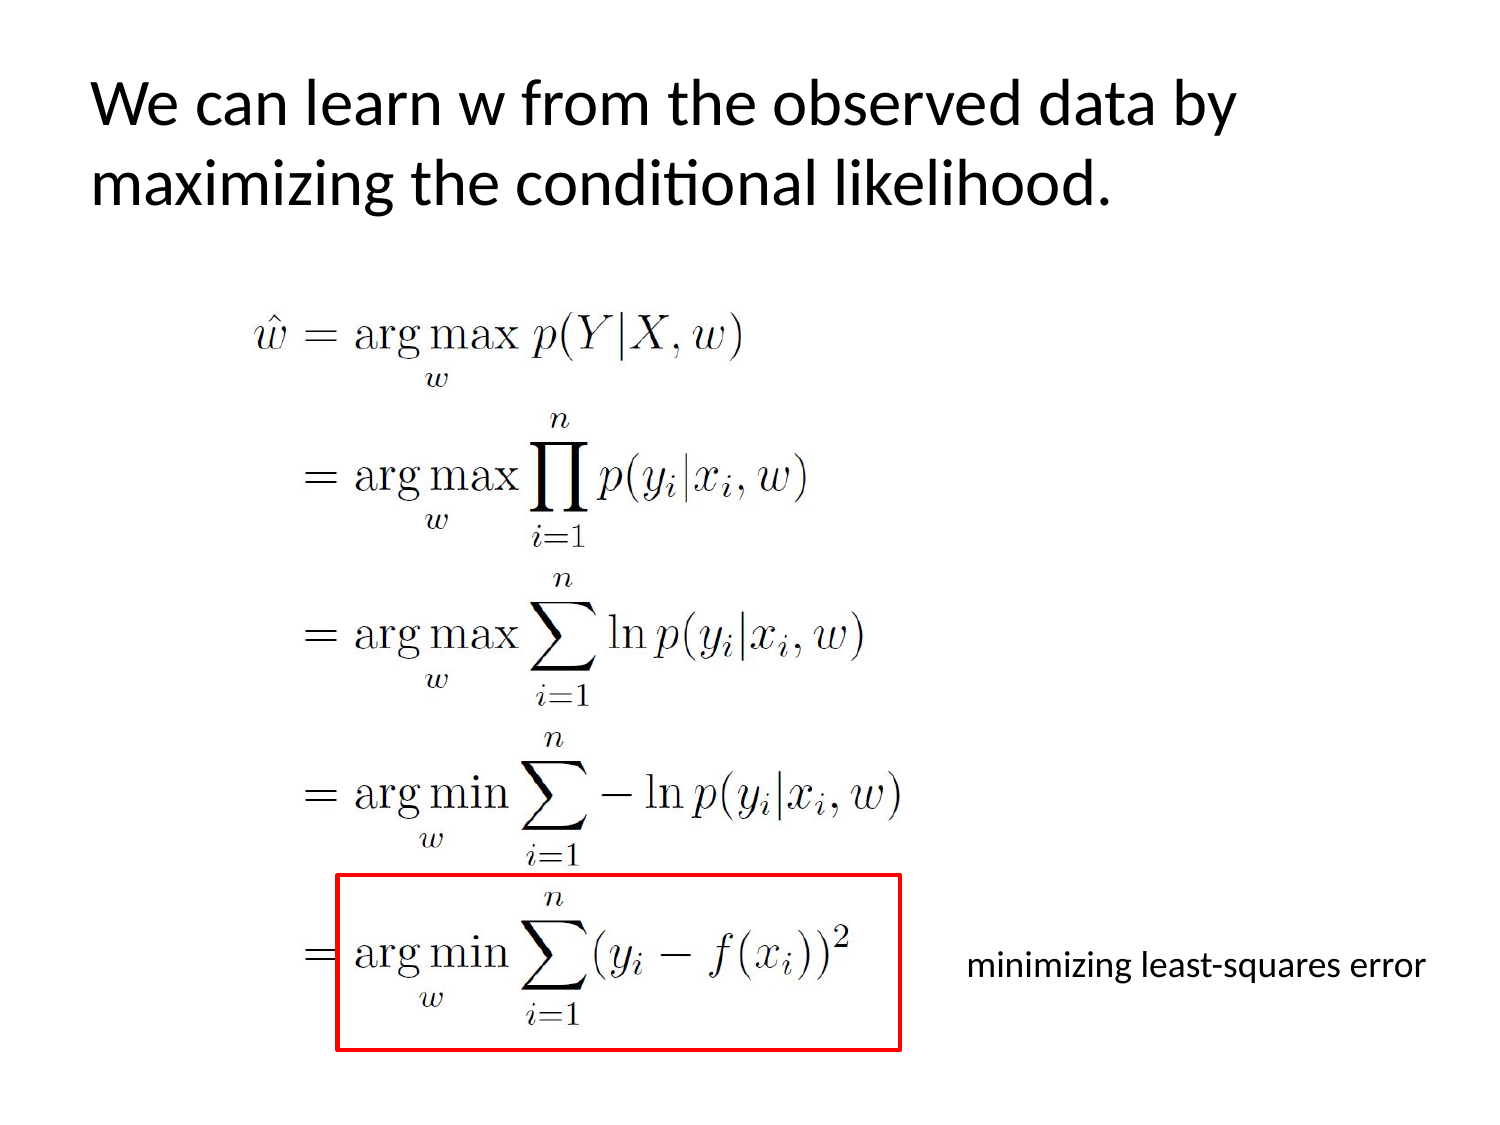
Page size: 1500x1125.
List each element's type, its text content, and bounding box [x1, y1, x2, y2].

title We can learn w from the observed data by maximizing the conditional likelihood. [75, 45, 1425, 233]
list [237, 294, 913, 1038]
text_box [335, 1047, 902, 1052]
text_box minimizing least-squares error [951, 932, 1443, 992]
